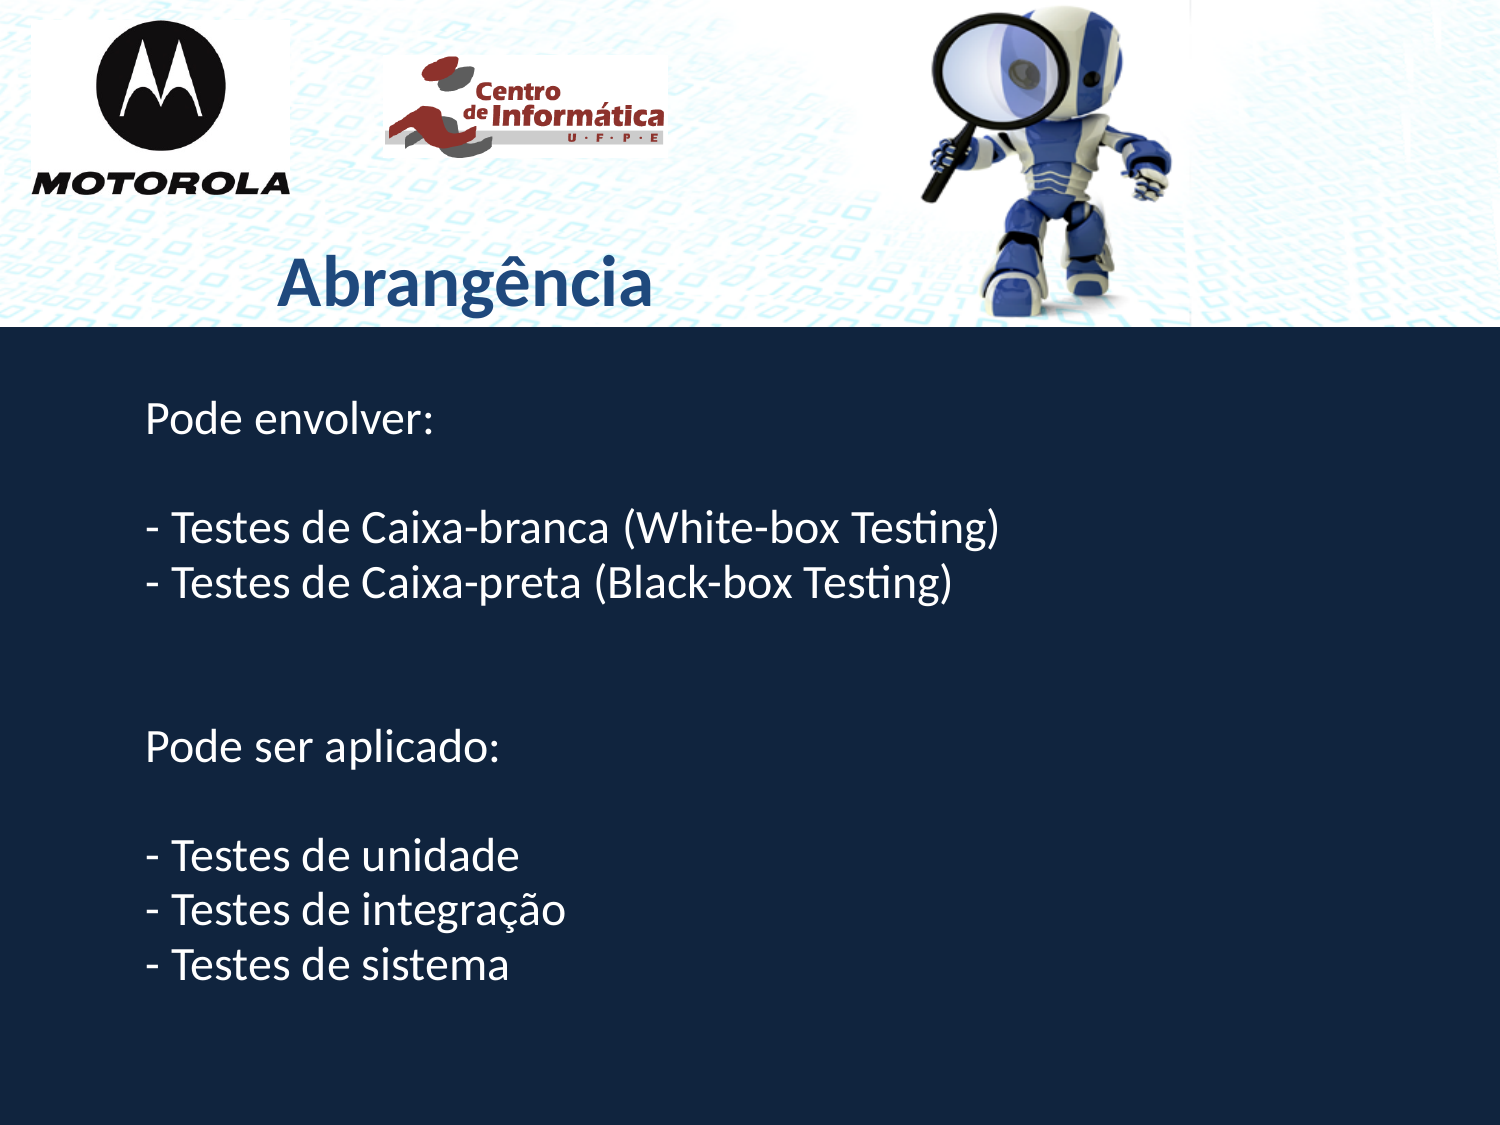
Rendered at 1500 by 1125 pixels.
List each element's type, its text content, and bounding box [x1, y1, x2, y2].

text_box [383, 55, 668, 158]
text_box Pode envolver: - Testes de Caixa-branca (White-box Testing) - Testes de Caixa-preta (Black-box Testing) Pode ser aplicado: - Testes de unidade - Testes de integração - Testes de sistema [145, 391, 1296, 992]
picture [0, 0, 1500, 327]
